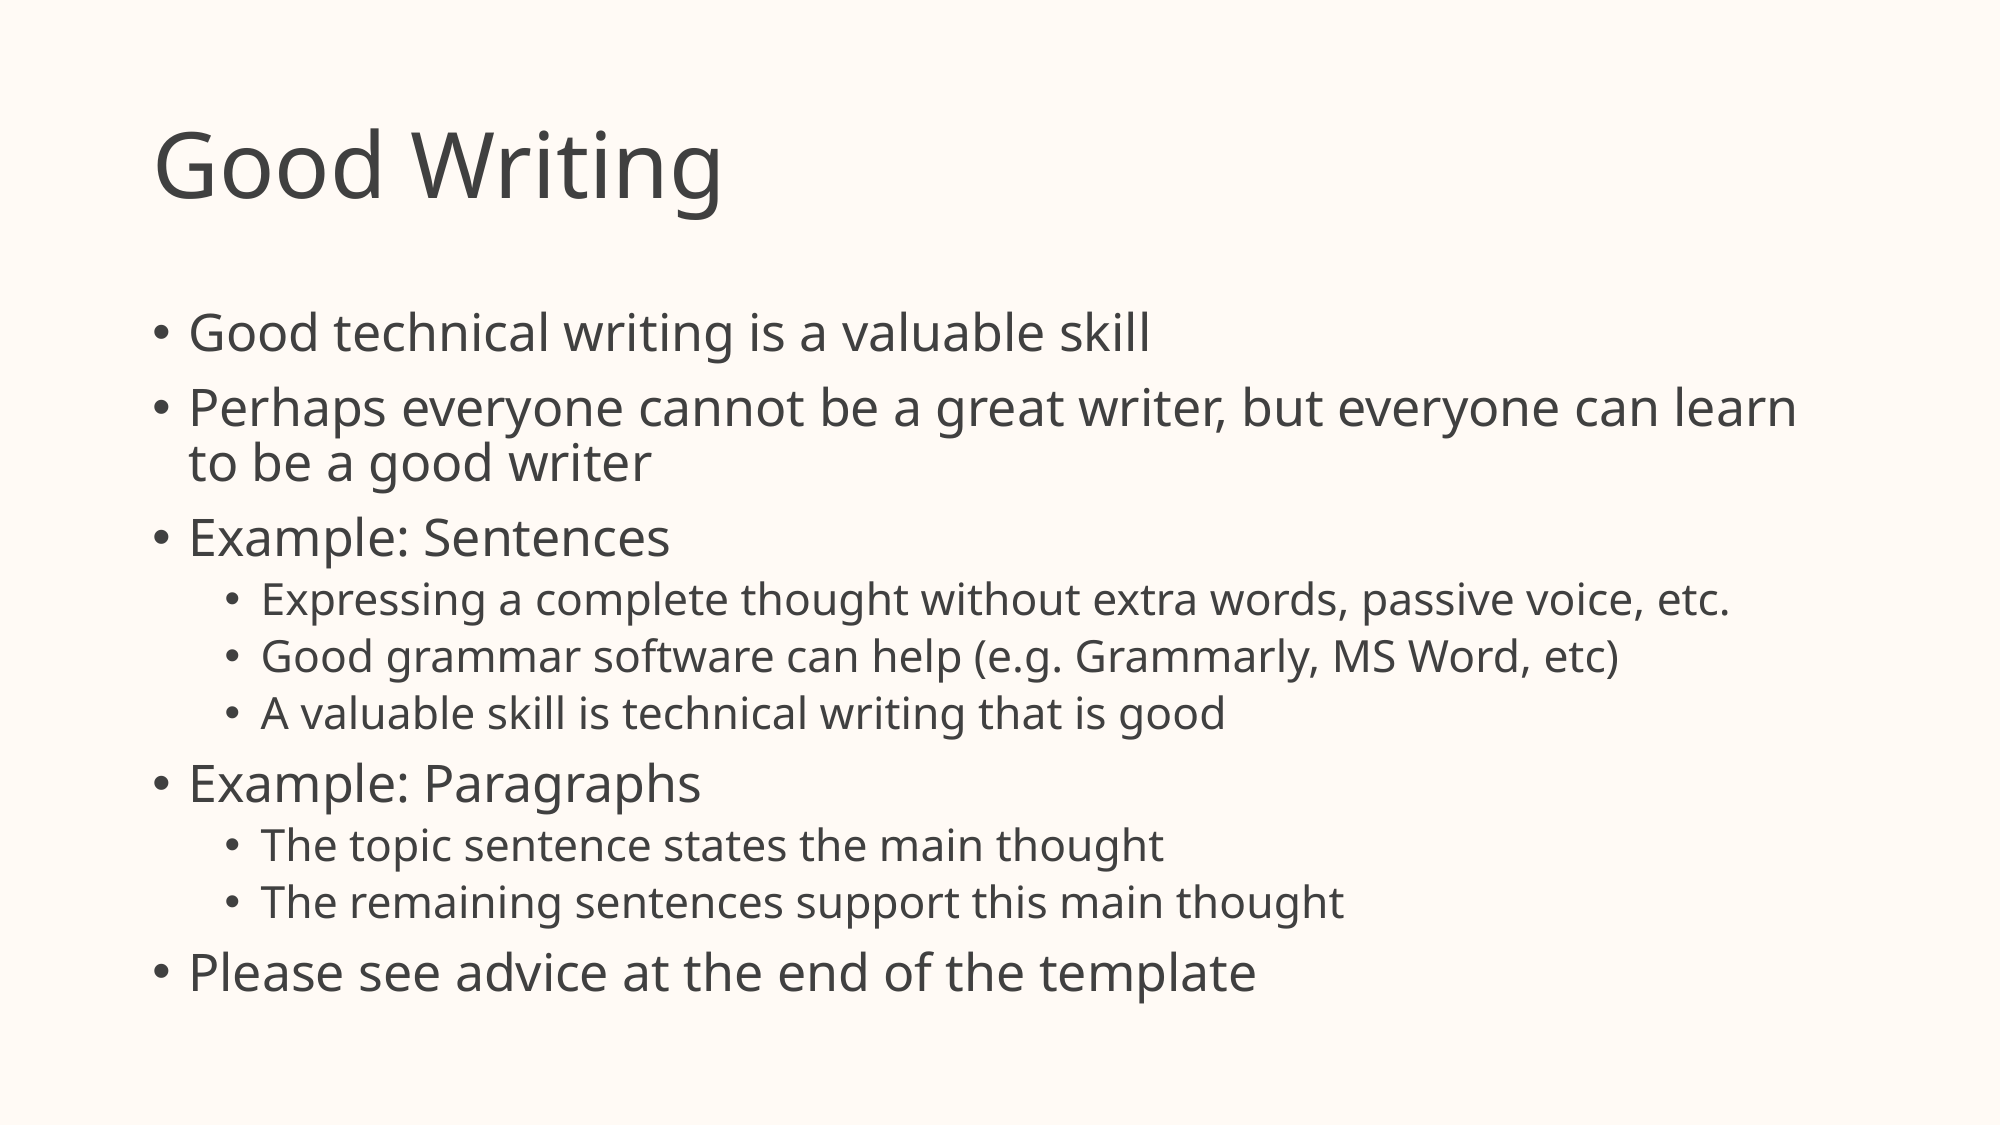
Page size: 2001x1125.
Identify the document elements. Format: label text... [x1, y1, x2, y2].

title Good Writing [137, 59, 1863, 278]
list Good technical writing is a valuable skill Perhaps everyone cannot be a great writer, but everyone can learn to be a good writer Example: Sentences Expressing a complete thought without extra words, passive voice, etc. Good grammar software can help (e.g. Grammarly, MS Word, etc) A valuable skill is technical writing that is good Example: Paragraphs The topic sentence states the main thought The remaining sentences support this main thought Please see advice at the end of the template [137, 299, 1863, 1014]
